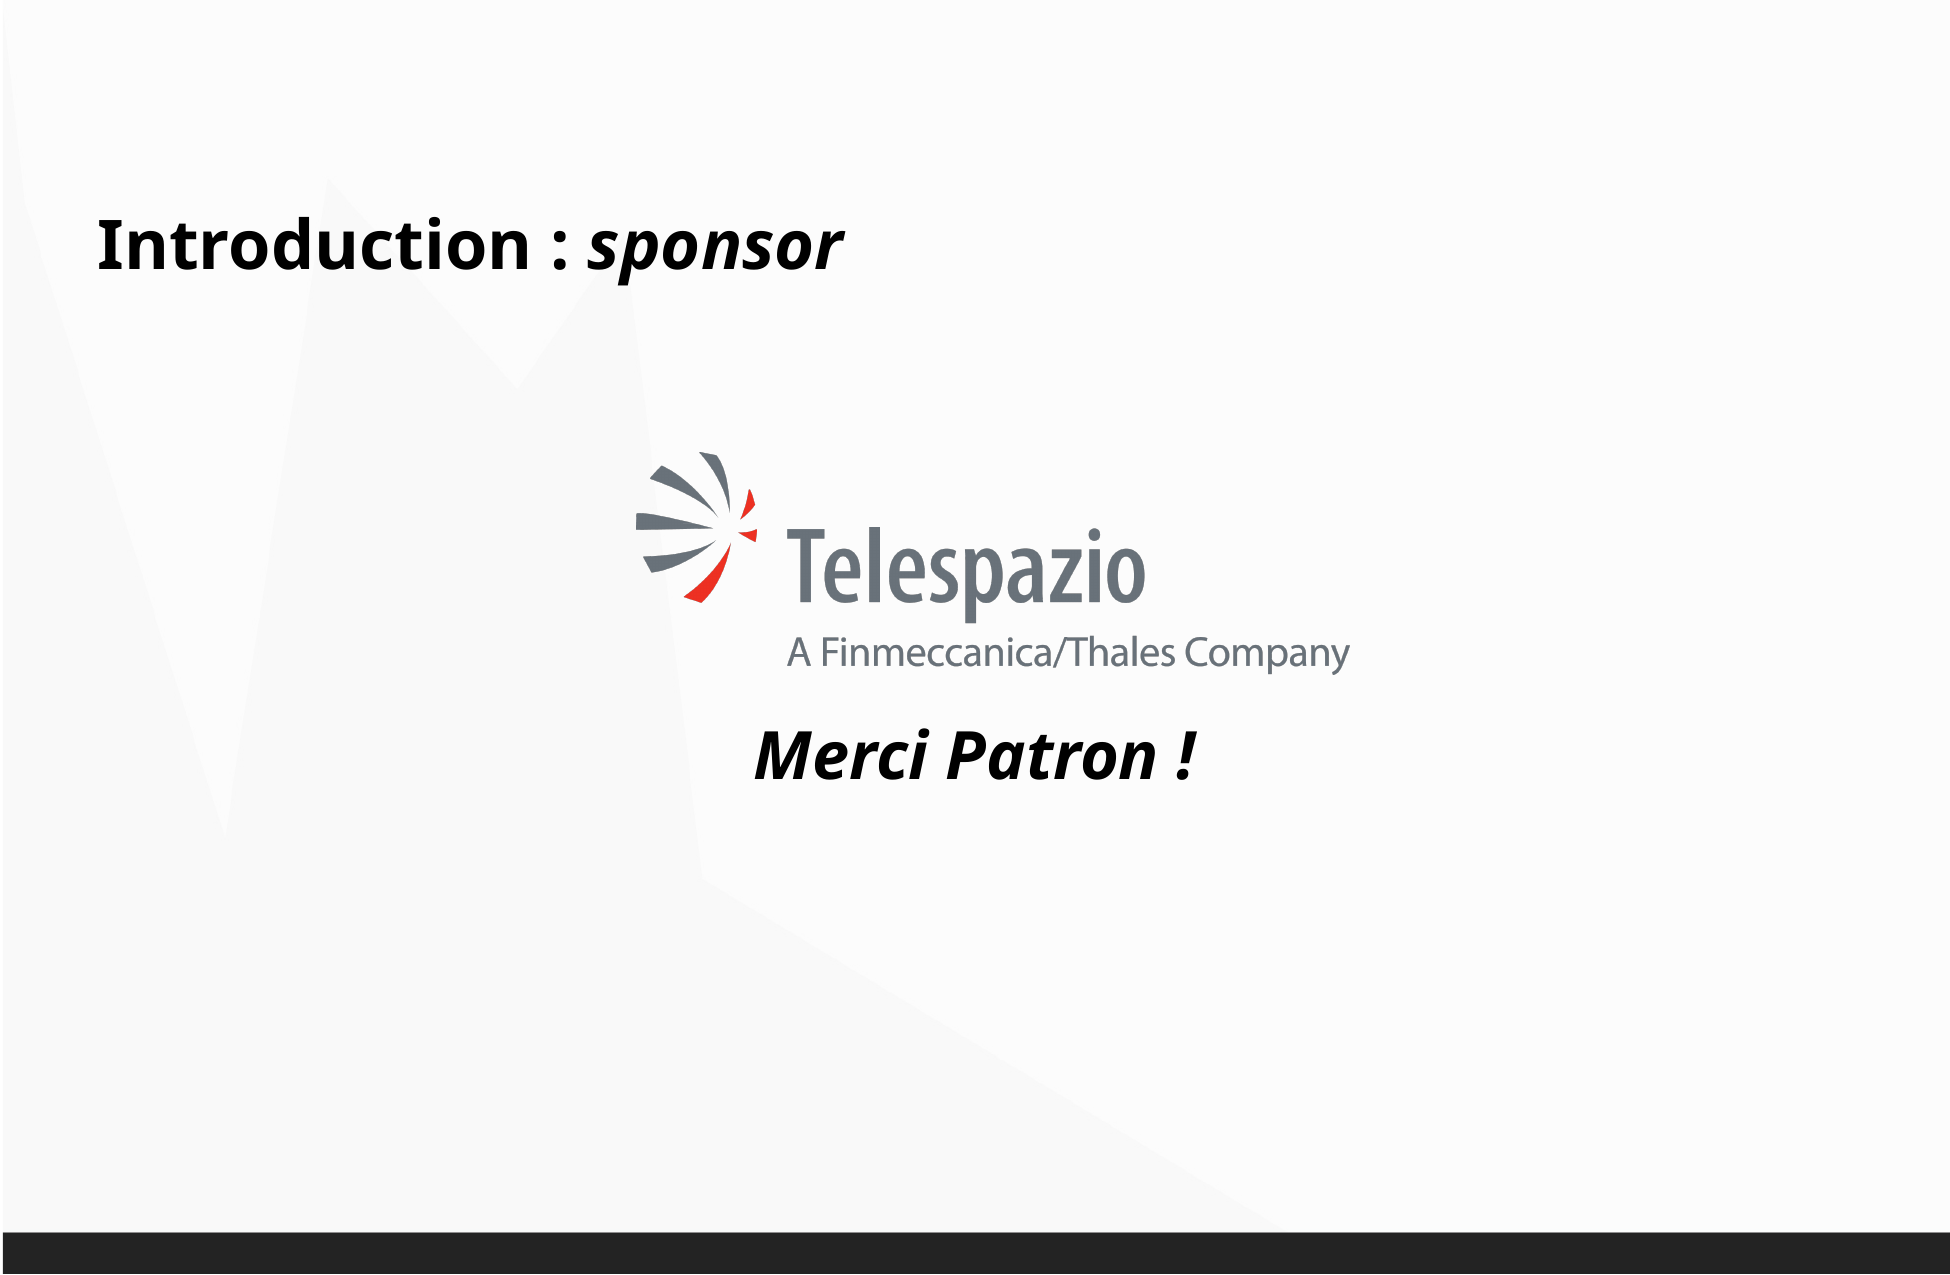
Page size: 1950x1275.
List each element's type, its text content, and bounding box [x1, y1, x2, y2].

picture [2, 0, 1950, 1275]
text_box Merci Patron ! [97, 383, 1853, 1123]
text_box Introduction : sponsor [97, 135, 1853, 349]
